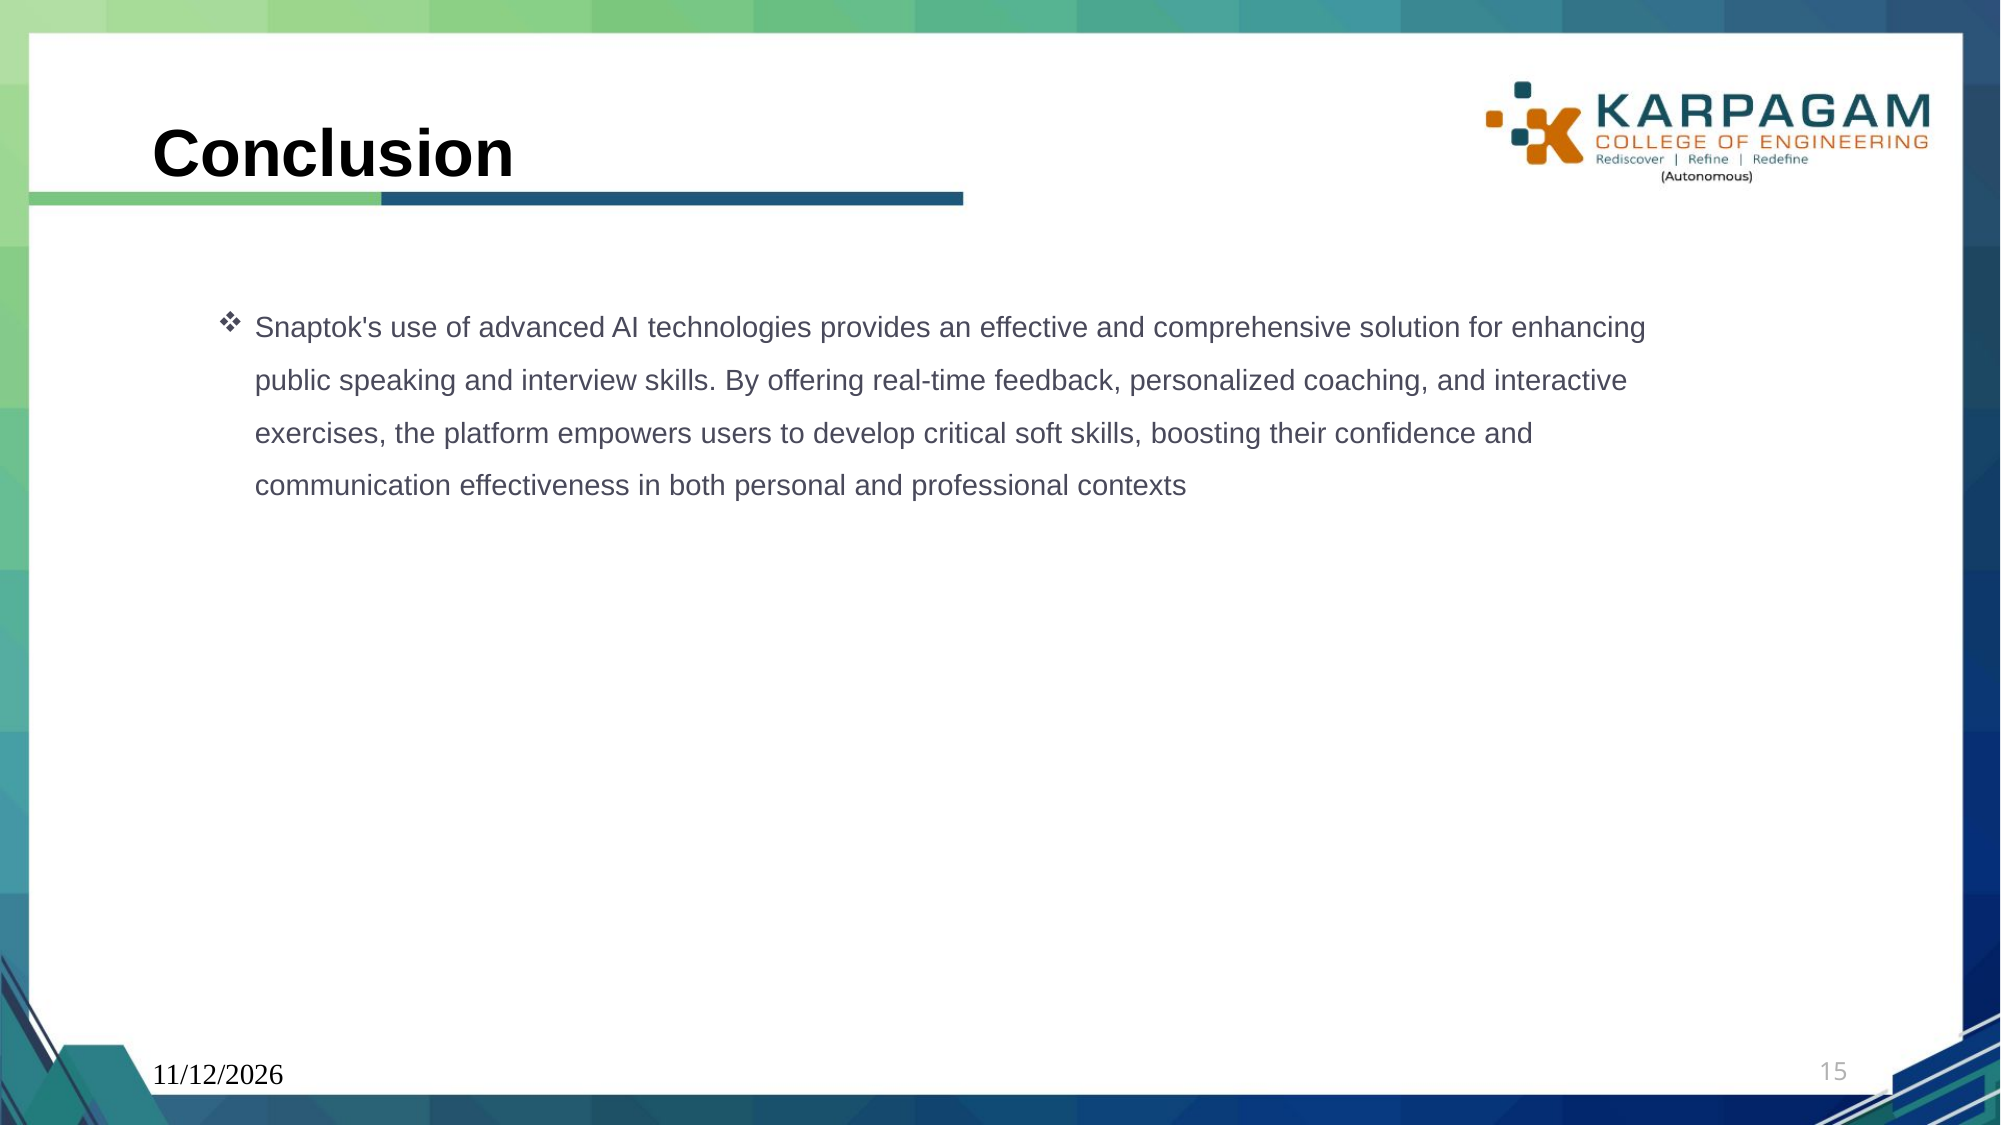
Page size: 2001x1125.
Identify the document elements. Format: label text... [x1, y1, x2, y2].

title Conclusion [137, 46, 1863, 264]
list Snaptok's use of advanced AI technologies provides an effective and comprehensive solution for enhancing public speaking and interview skills. By offering real-time feedback, personalized coaching, and interactive exercises, the platform empowers users to develop critical soft skills, boosting their confidence and communication effectiveness in both personal and professional contexts [202, 283, 1729, 998]
slide_number 15 [1412, 1042, 1863, 1103]
picture [0, 0, 2001, 1125]
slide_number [137, 1042, 588, 1103]
